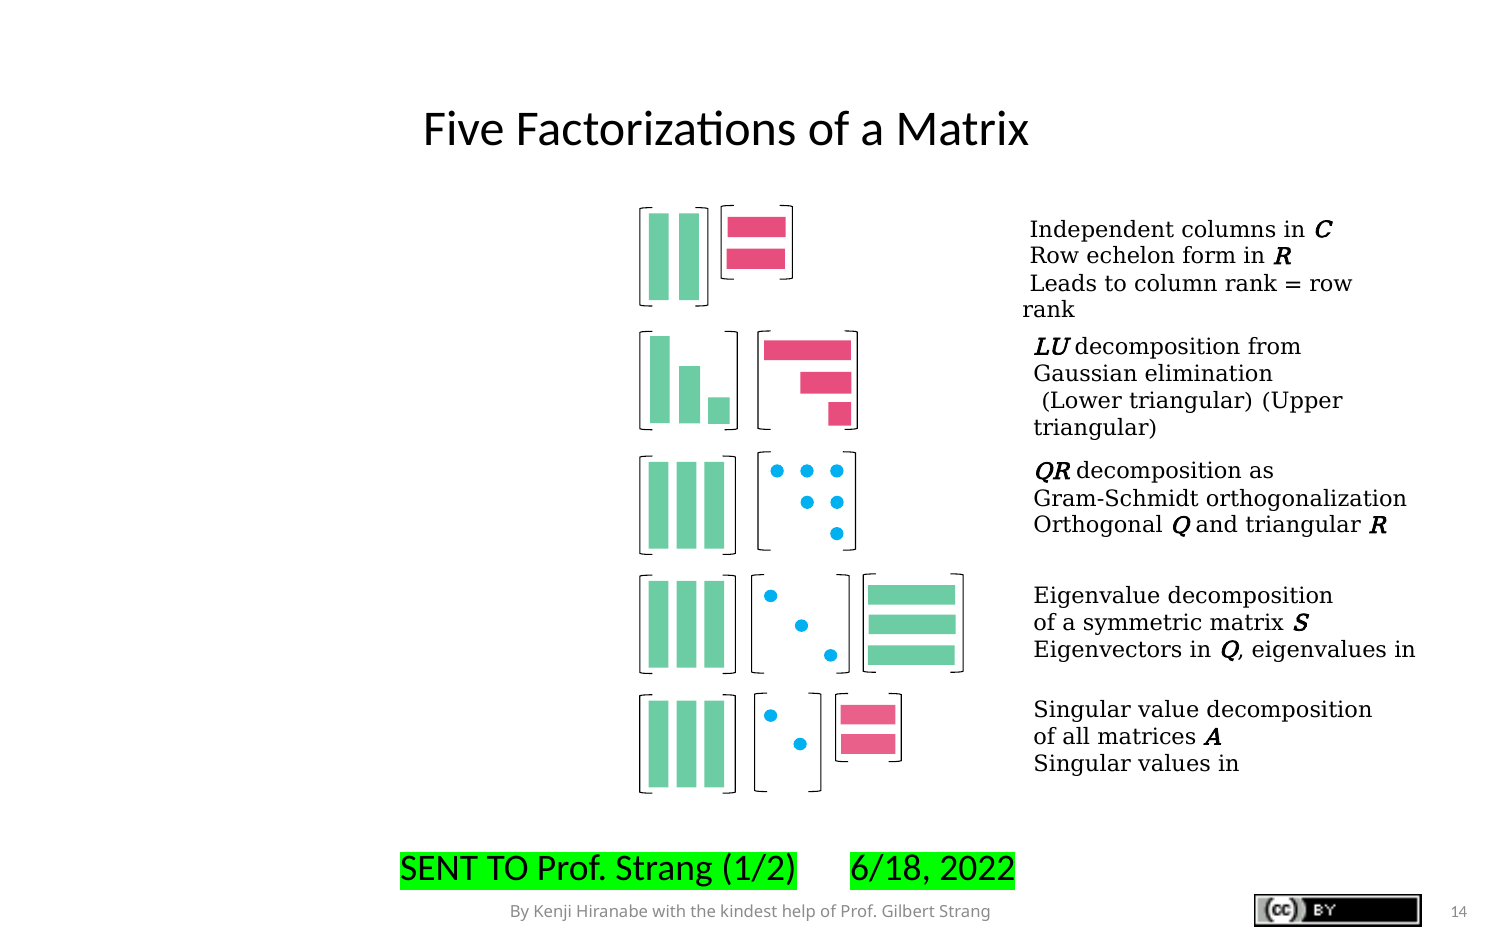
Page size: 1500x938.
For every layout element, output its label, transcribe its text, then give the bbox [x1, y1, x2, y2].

text_box LU decomposition from Gaussian elimination (Lower triangular) (Upper triangular) [1018, 324, 1446, 448]
footer By Kenji Hiranabe with the kindest help of Prof. Gilbert Strang [453, 885, 1049, 936]
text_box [639, 456, 736, 555]
text_box QR decomposition as Gram-Schmidt orthogonalization Orthogonal Q and triangular R [1018, 449, 1446, 545]
text_box Independent columns in C Row echelon form in R Leads to column rank = row rank [1007, 207, 1386, 330]
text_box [757, 451, 856, 551]
text_box SENT TO Prof. Strang (1/2) 6/18, 2022 [385, 835, 1031, 896]
slide_number 14 [1144, 885, 1483, 936]
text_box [639, 573, 964, 674]
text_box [639, 330, 858, 430]
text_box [639, 205, 793, 307]
text_box Five Factorizations of a Matrix [408, 88, 1045, 164]
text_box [639, 693, 902, 794]
